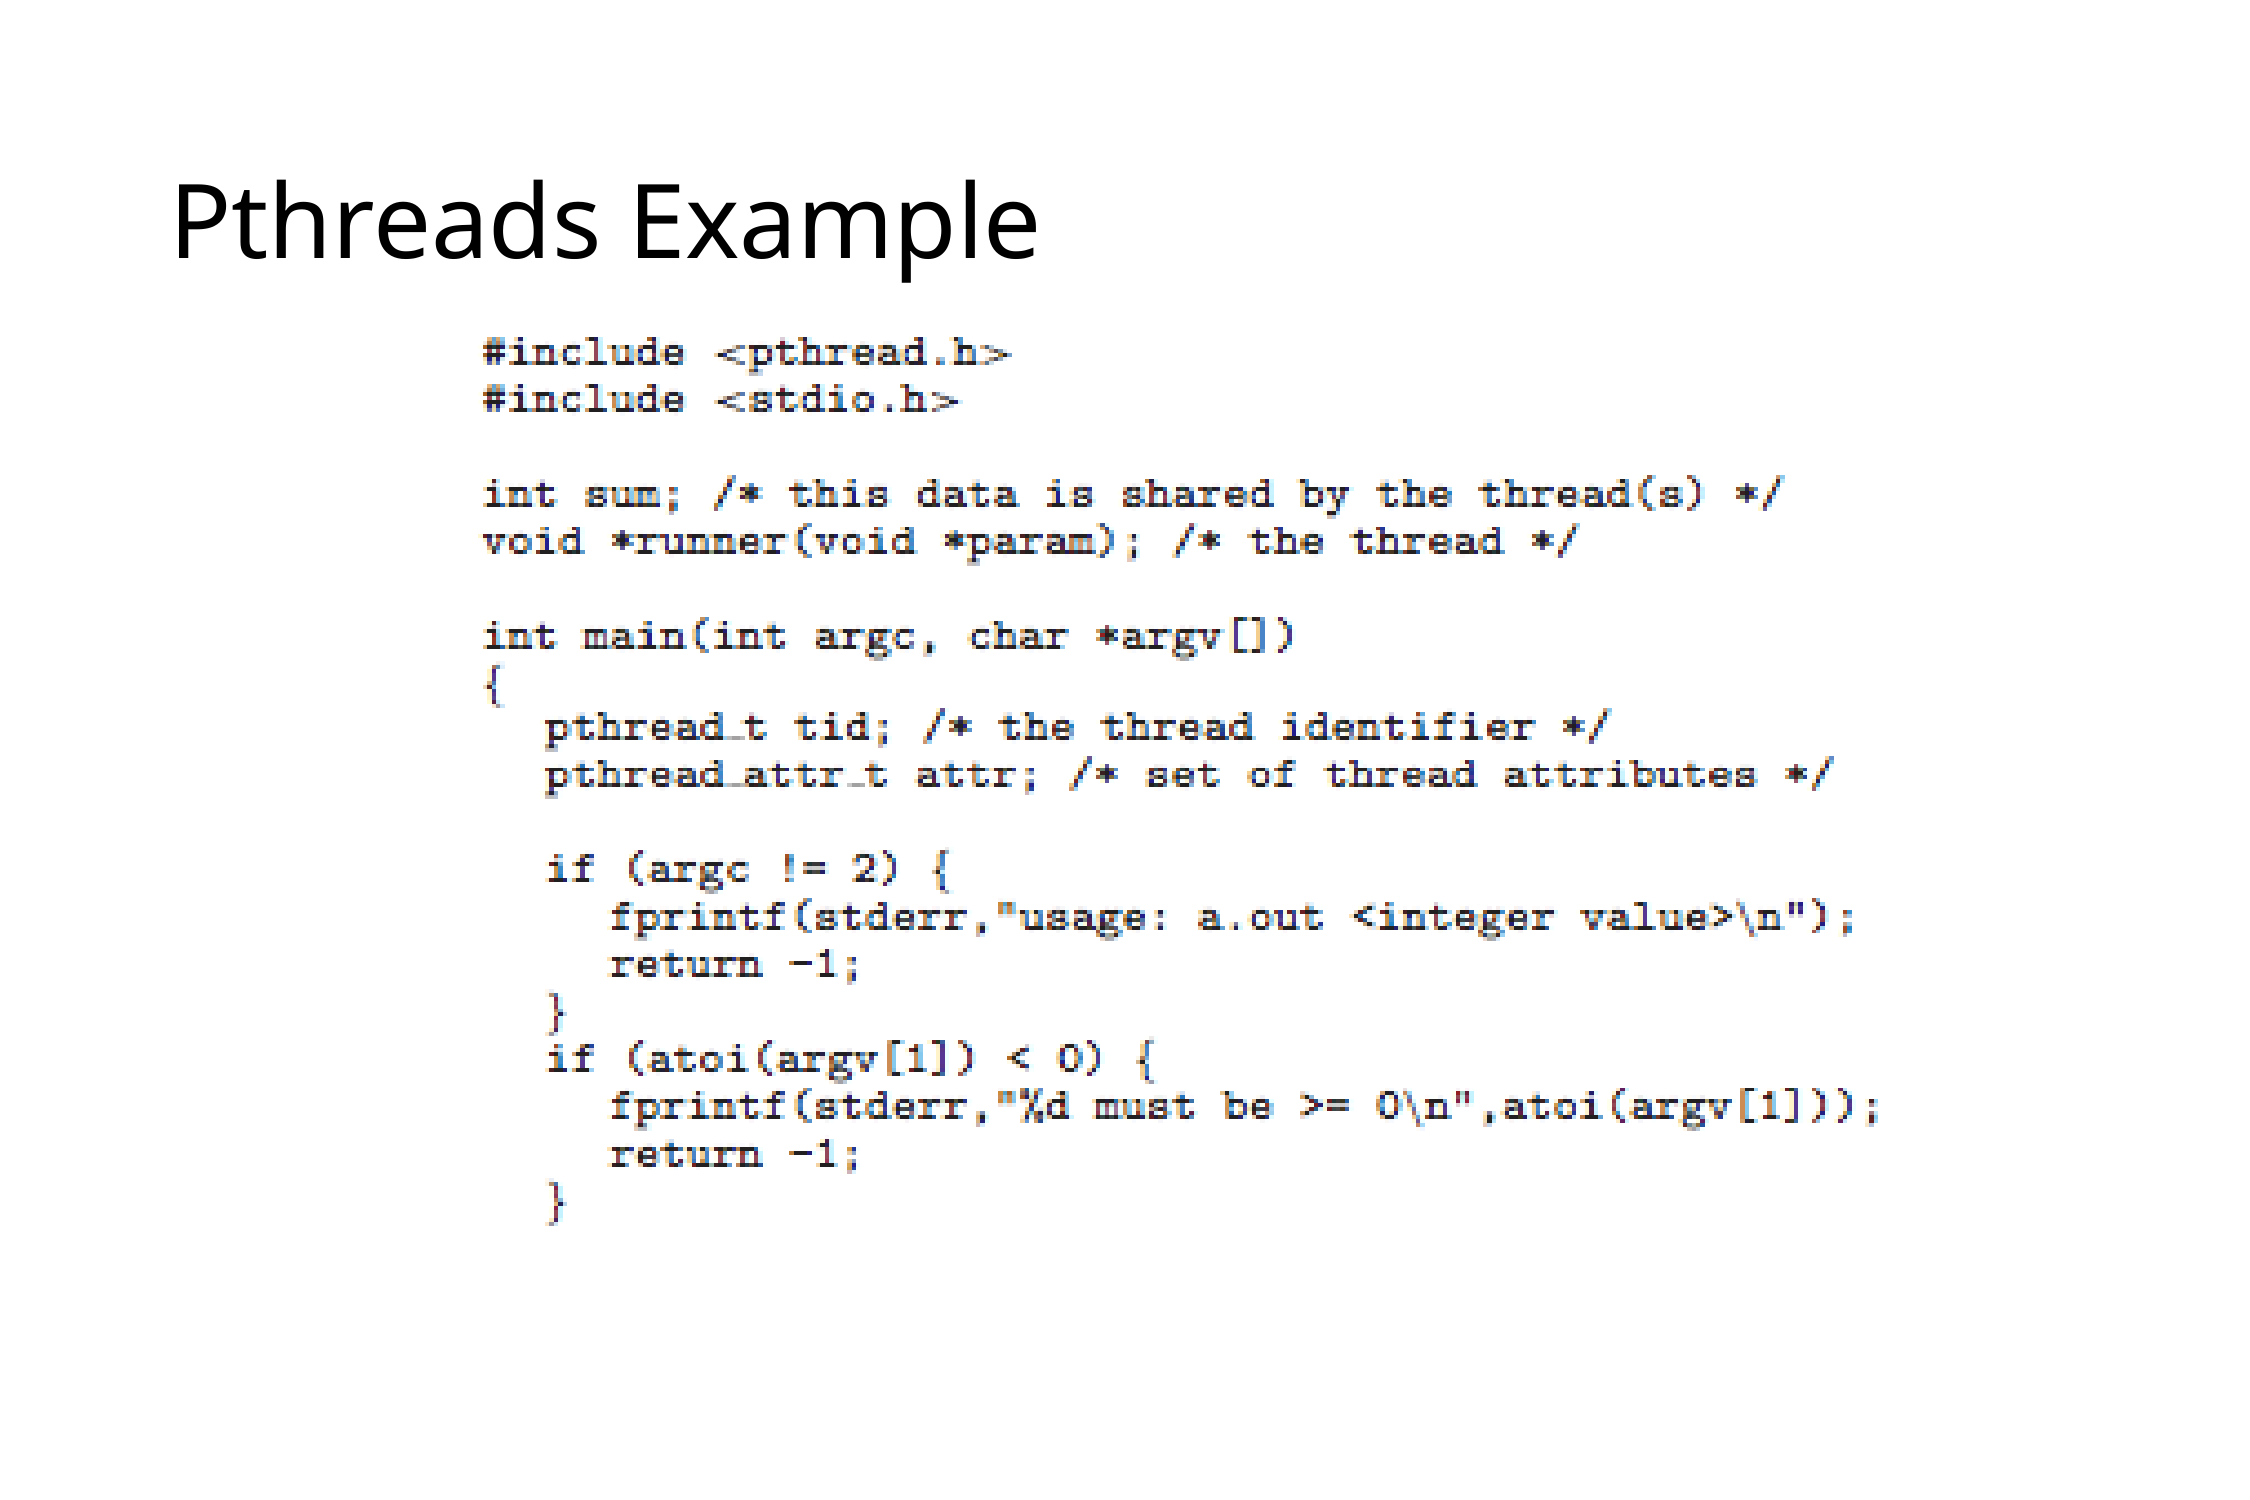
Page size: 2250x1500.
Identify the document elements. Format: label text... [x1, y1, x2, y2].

title Pthreads Example [154, 79, 2096, 370]
picture [341, 290, 2052, 1250]
